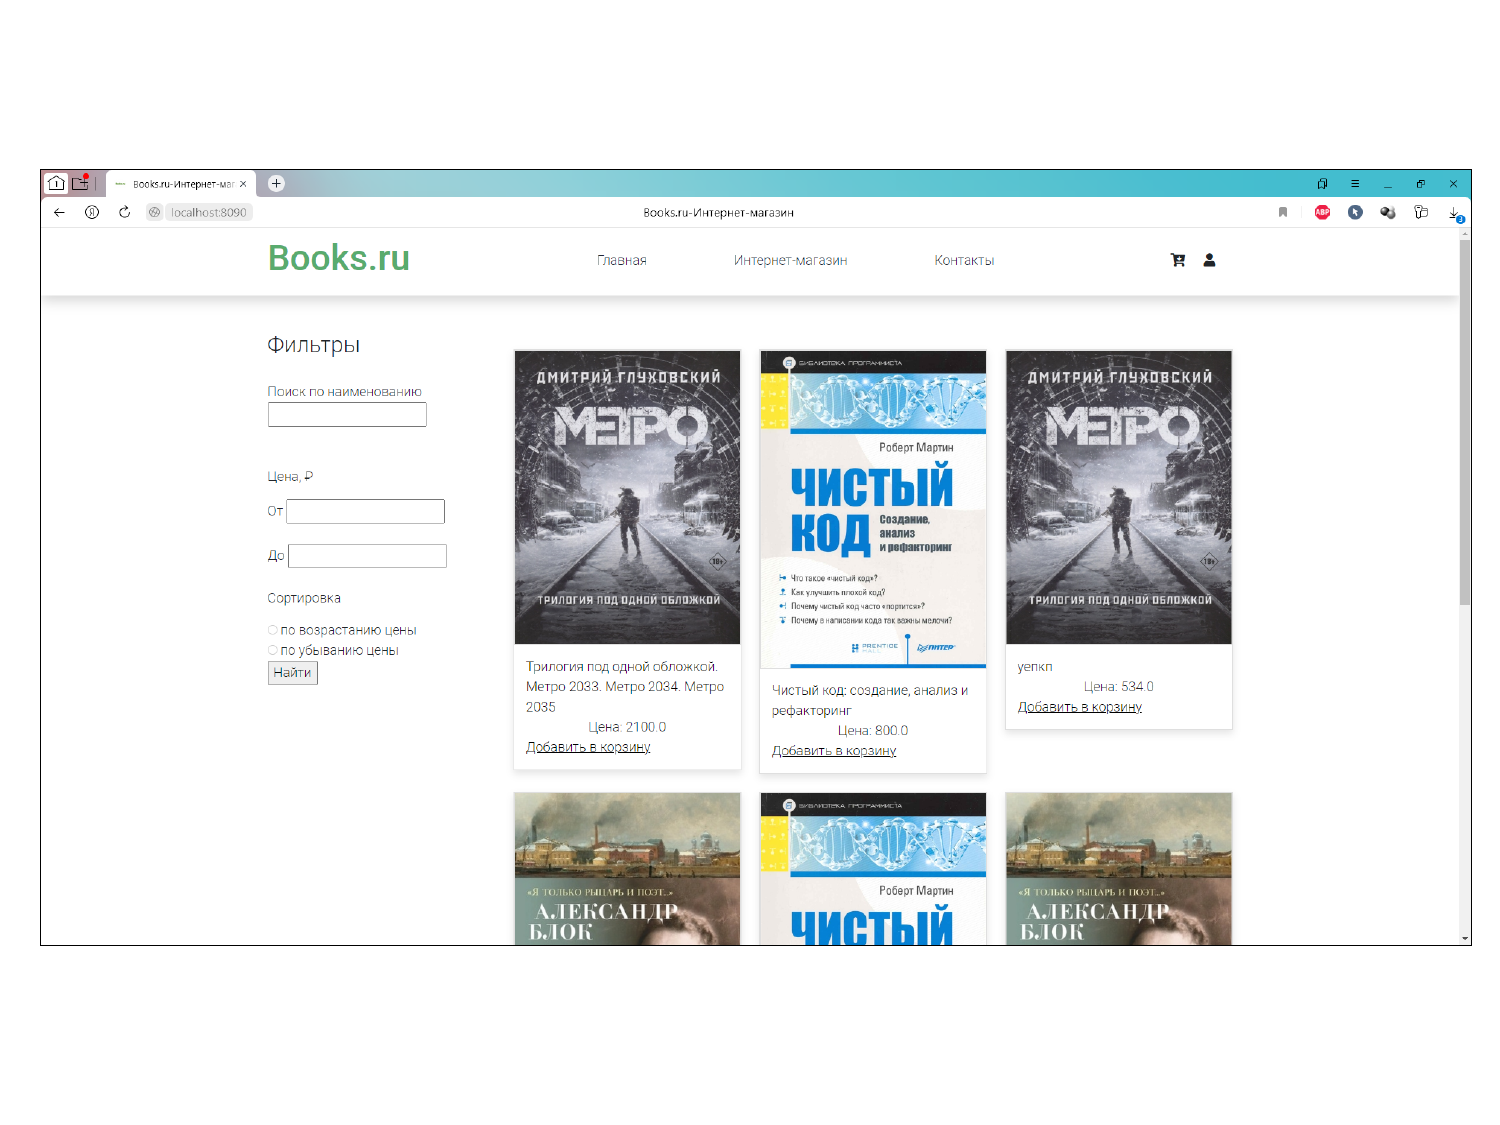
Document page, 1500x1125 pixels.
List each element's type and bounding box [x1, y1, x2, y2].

picture [41, 170, 1471, 945]
